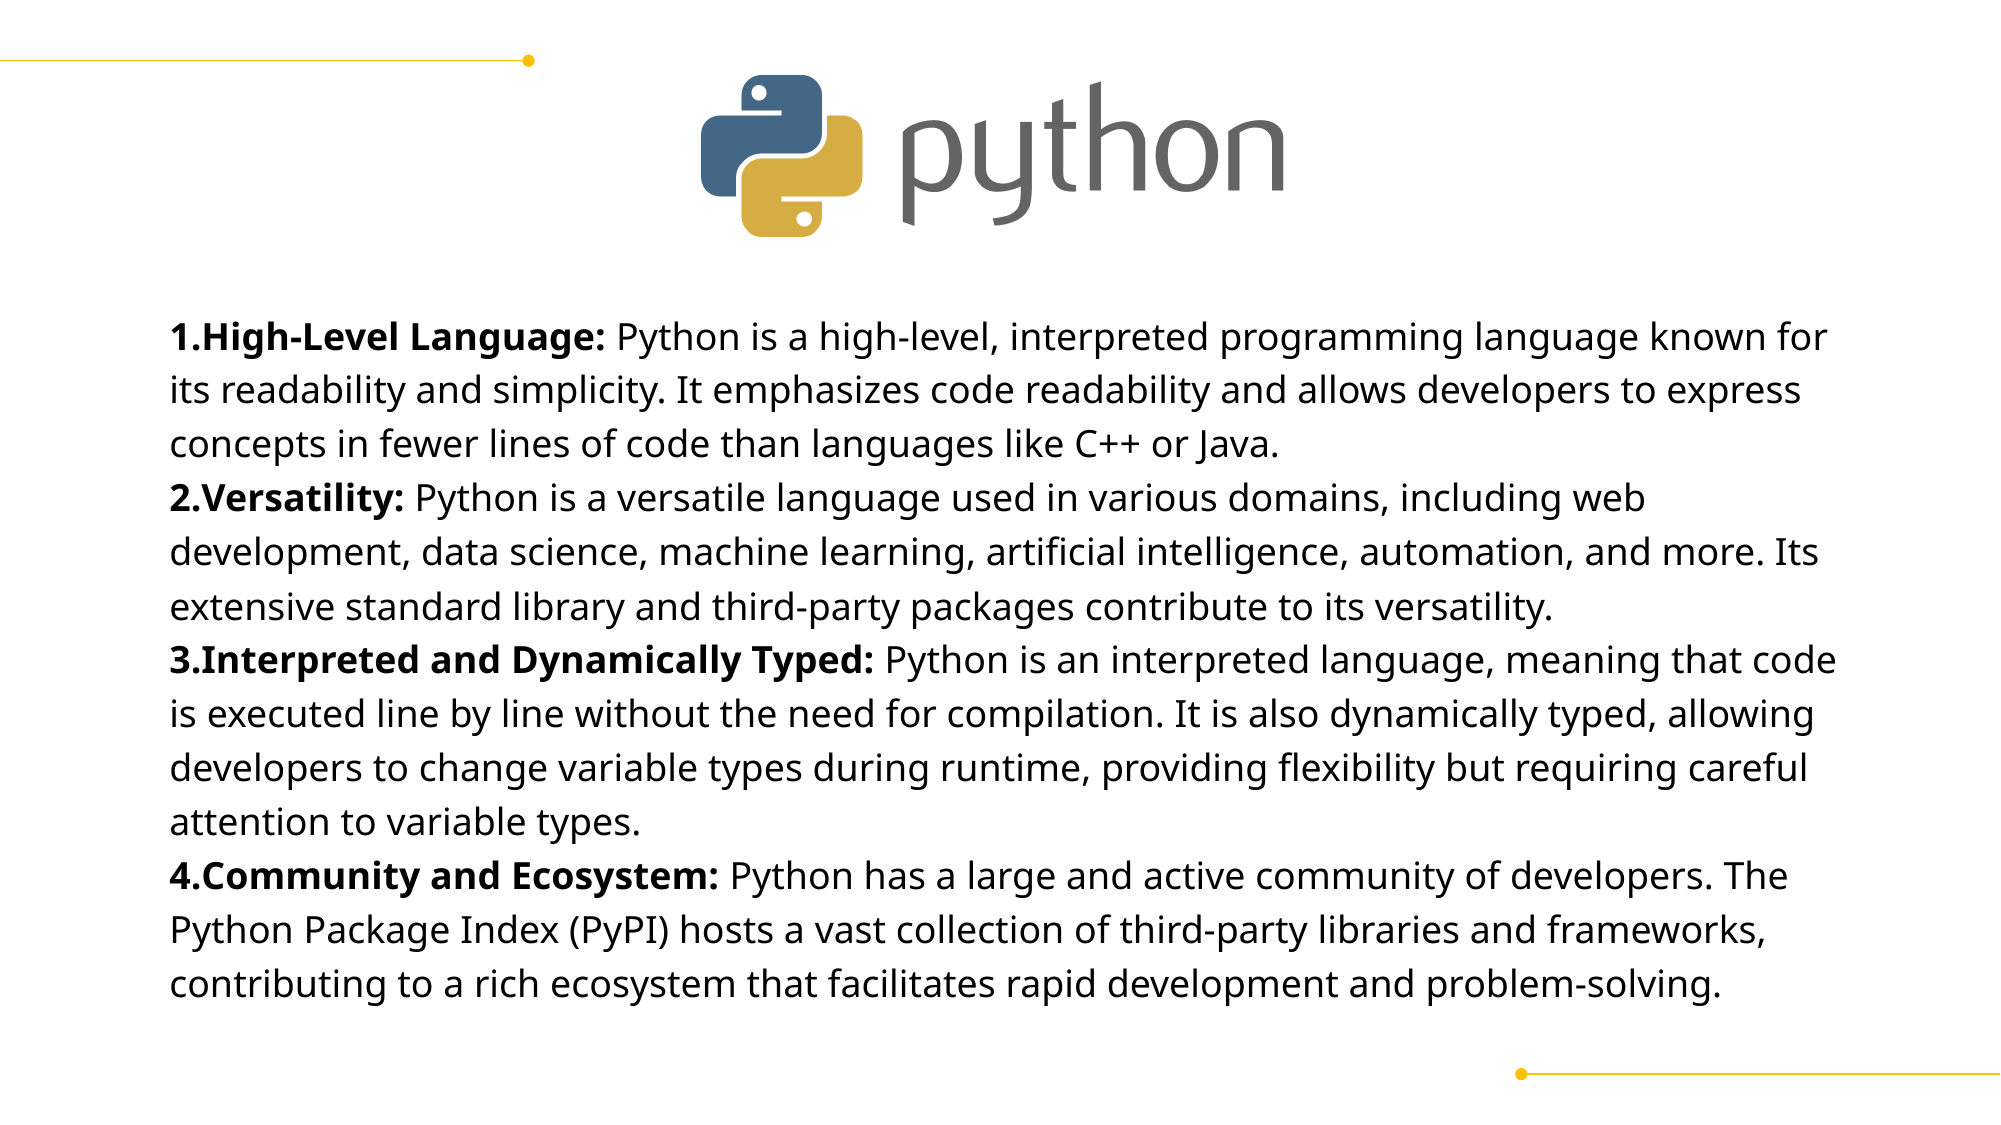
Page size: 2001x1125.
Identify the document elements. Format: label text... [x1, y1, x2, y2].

text_box High-Level Language: Python is a high-level, interpreted programming language known for its readability and simplicity. It emphasizes code readability and allows developers to express concepts in fewer lines of code than languages like C++ or Java. Versatility: Python is a versatile language used in various domains, including web development, data science, machine learning, artificial intelligence, automation, and more. Its extensive standard library and third-party packages contribute to its versatility. Interpreted and Dynamically Typed: Python is an interpreted language, meaning that code is executed line by line without the need for compilation. It is also dynamically typed, allowing developers to change variable types during runtime, providing flexibility but requiring careful attention to variable types. Community and Ecosystem: Python has a large and active community of developers. The Python Package Index (PyPI) hosts a vast collection of third-party libraries and frameworks, contributing to a rich ecosystem that facilitates rapid development and problem-solving. [154, 296, 1854, 1013]
picture [625, 0, 1375, 325]
